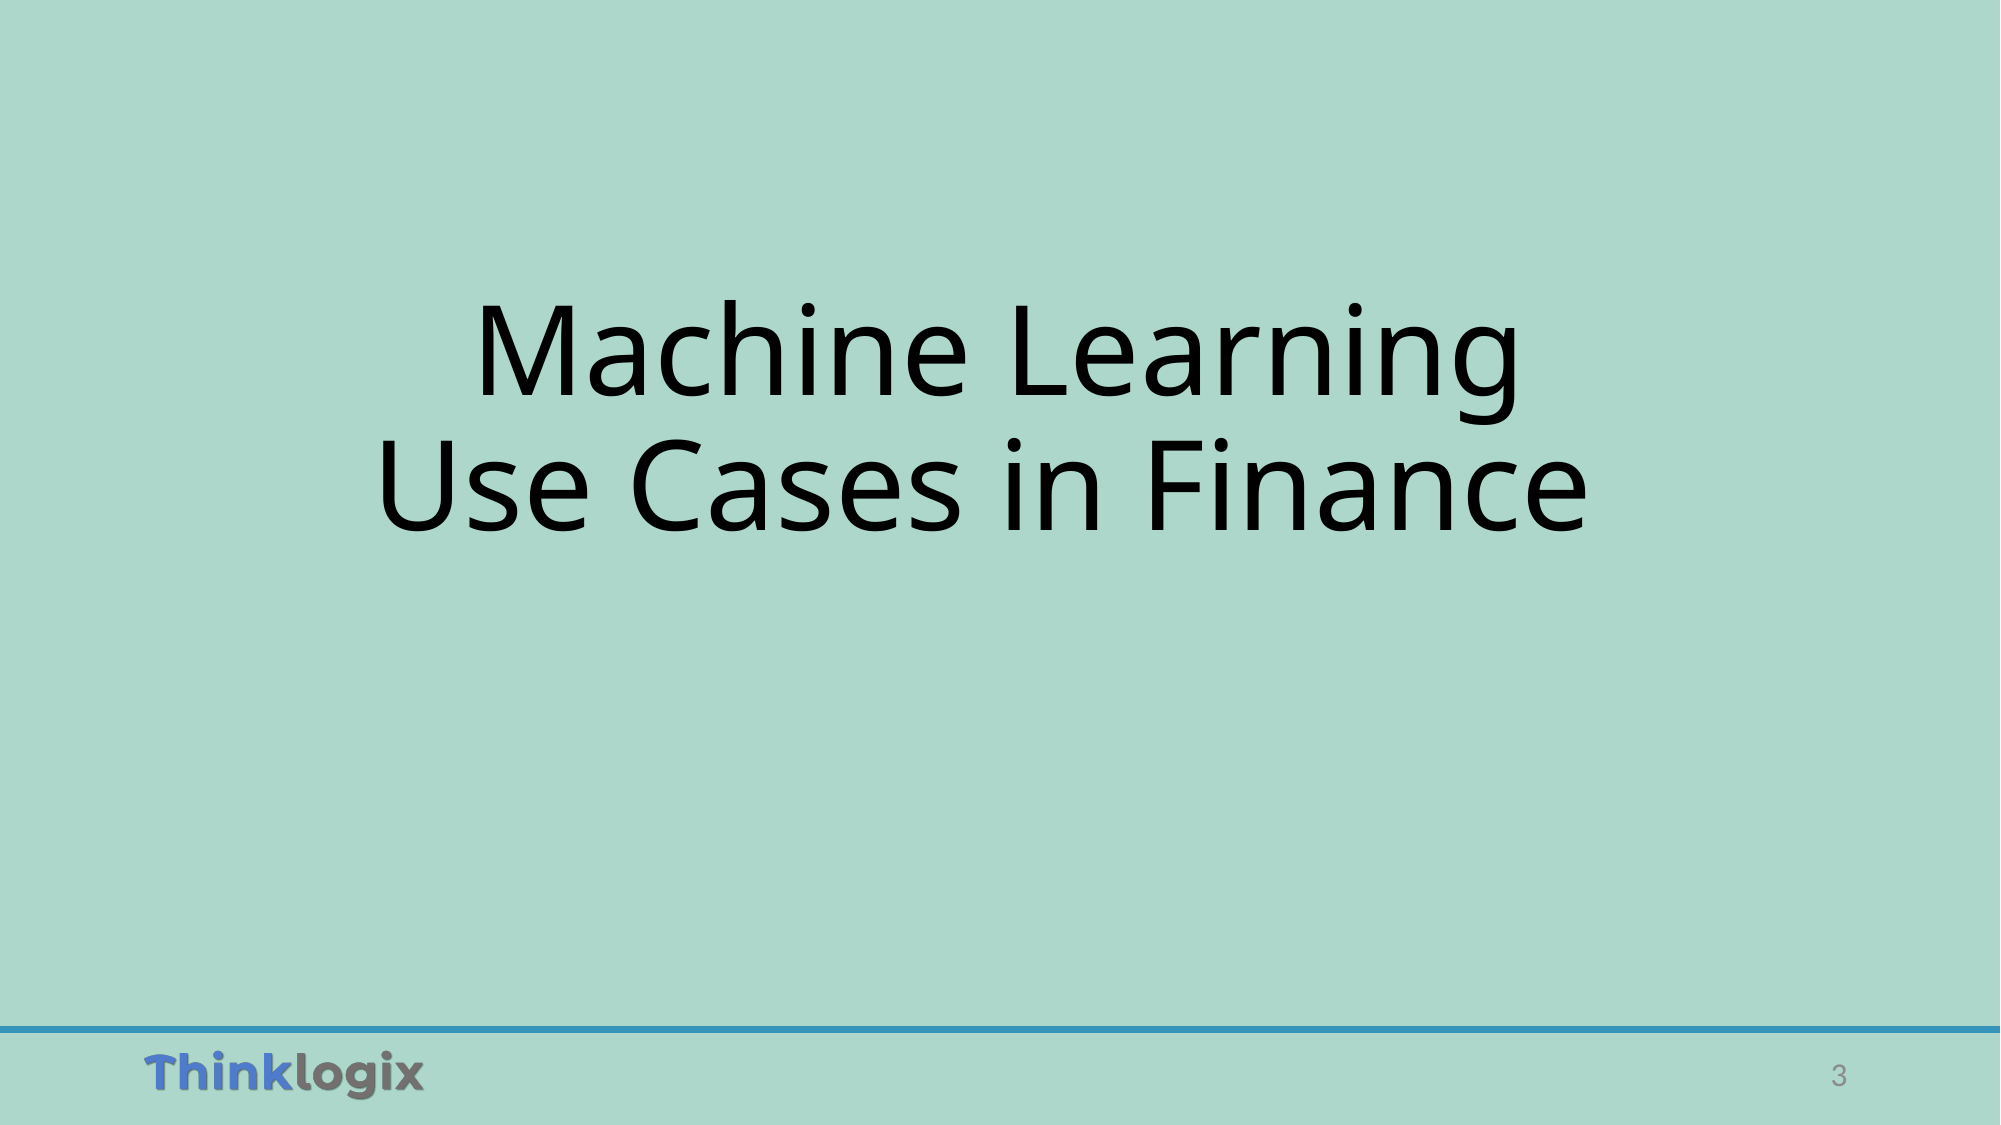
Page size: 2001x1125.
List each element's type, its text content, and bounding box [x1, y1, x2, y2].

slide_number 3 [1412, 1042, 1863, 1103]
picture [115, 1036, 456, 1109]
title Machine Learning Use Cases in Finance [136, 280, 1862, 749]
